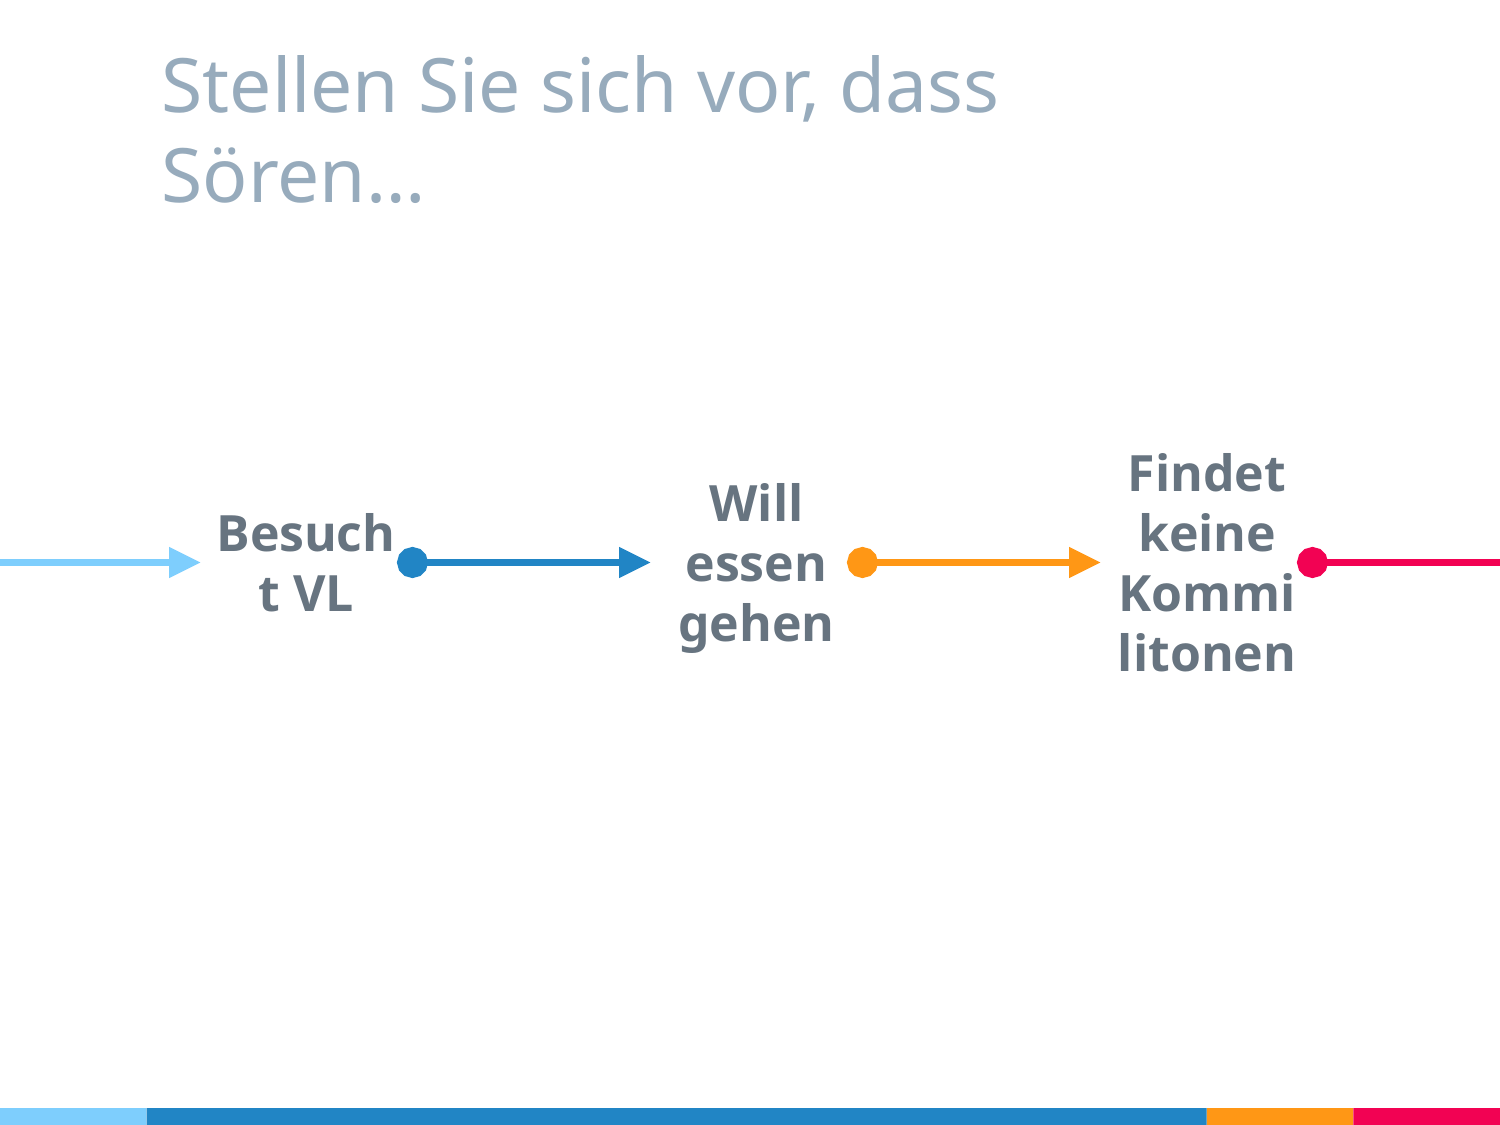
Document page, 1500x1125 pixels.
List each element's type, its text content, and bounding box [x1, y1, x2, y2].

text_box Will essen gehen [649, 509, 863, 613]
text_box Findet keine Kommilitonen [1100, 509, 1314, 613]
title Stellen Sie sich vor, dass Sören… [146, 45, 1207, 233]
text_box Besucht VL [199, 509, 413, 613]
